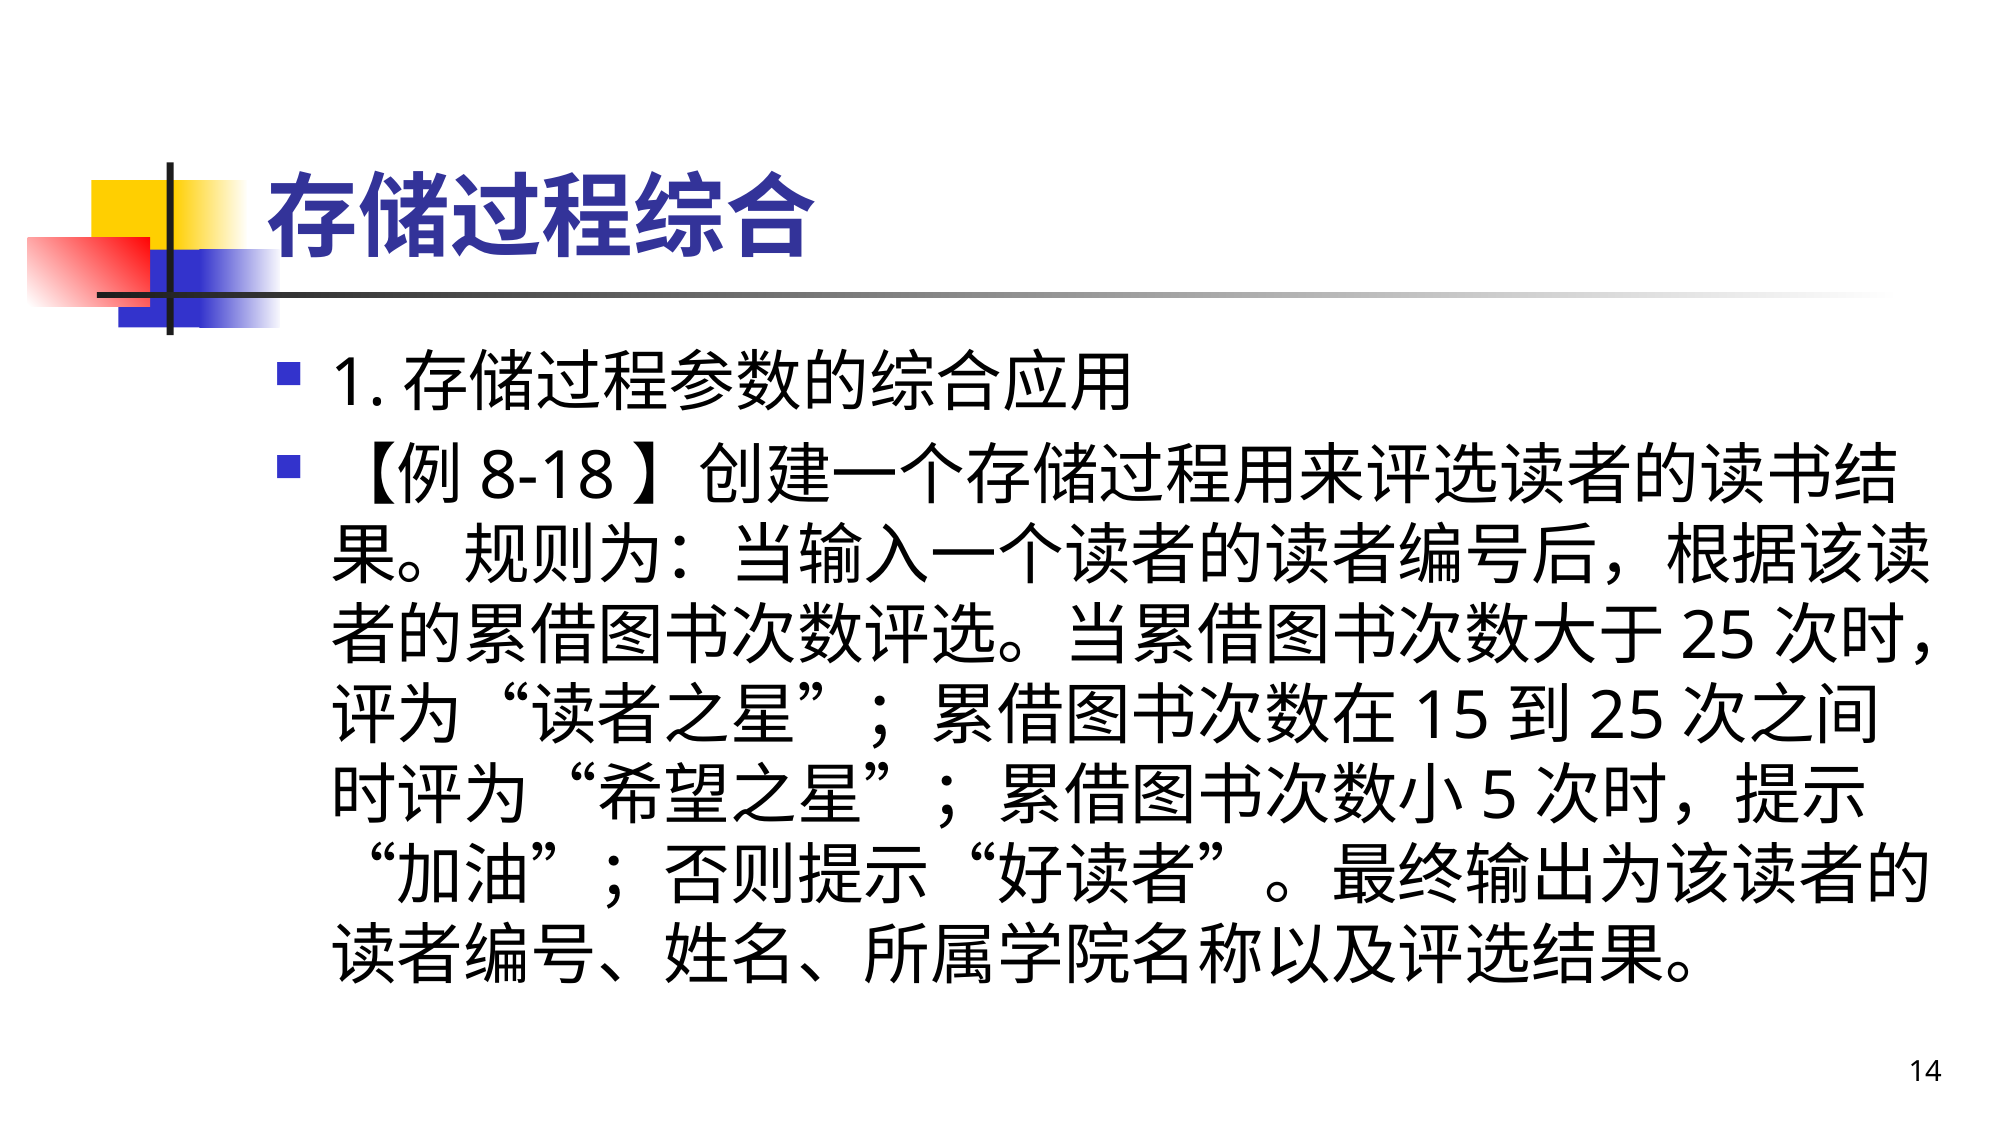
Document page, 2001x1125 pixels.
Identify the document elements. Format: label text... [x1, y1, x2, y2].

title 存储过程综合 [251, 35, 1957, 275]
slide_number 14 [1540, 1024, 1957, 1100]
list 1.存储过程参数的综合应用 【例8-18】创建一个存储过程用来评选读者的读书结果。规则为：当输入一个读者的读者编号后，根据该读者的累借图书次数评选。当累借图书次数大于25次时，评为“读者之星”；累借图书次数在15到25次之间时评为“希望之星”；累借图书次数小5次时，提示“加油”；否则提示“好读者”。最终输出为该读者的读者编号、姓名、所属学院名称以及评选结果。 [258, 331, 1959, 970]
